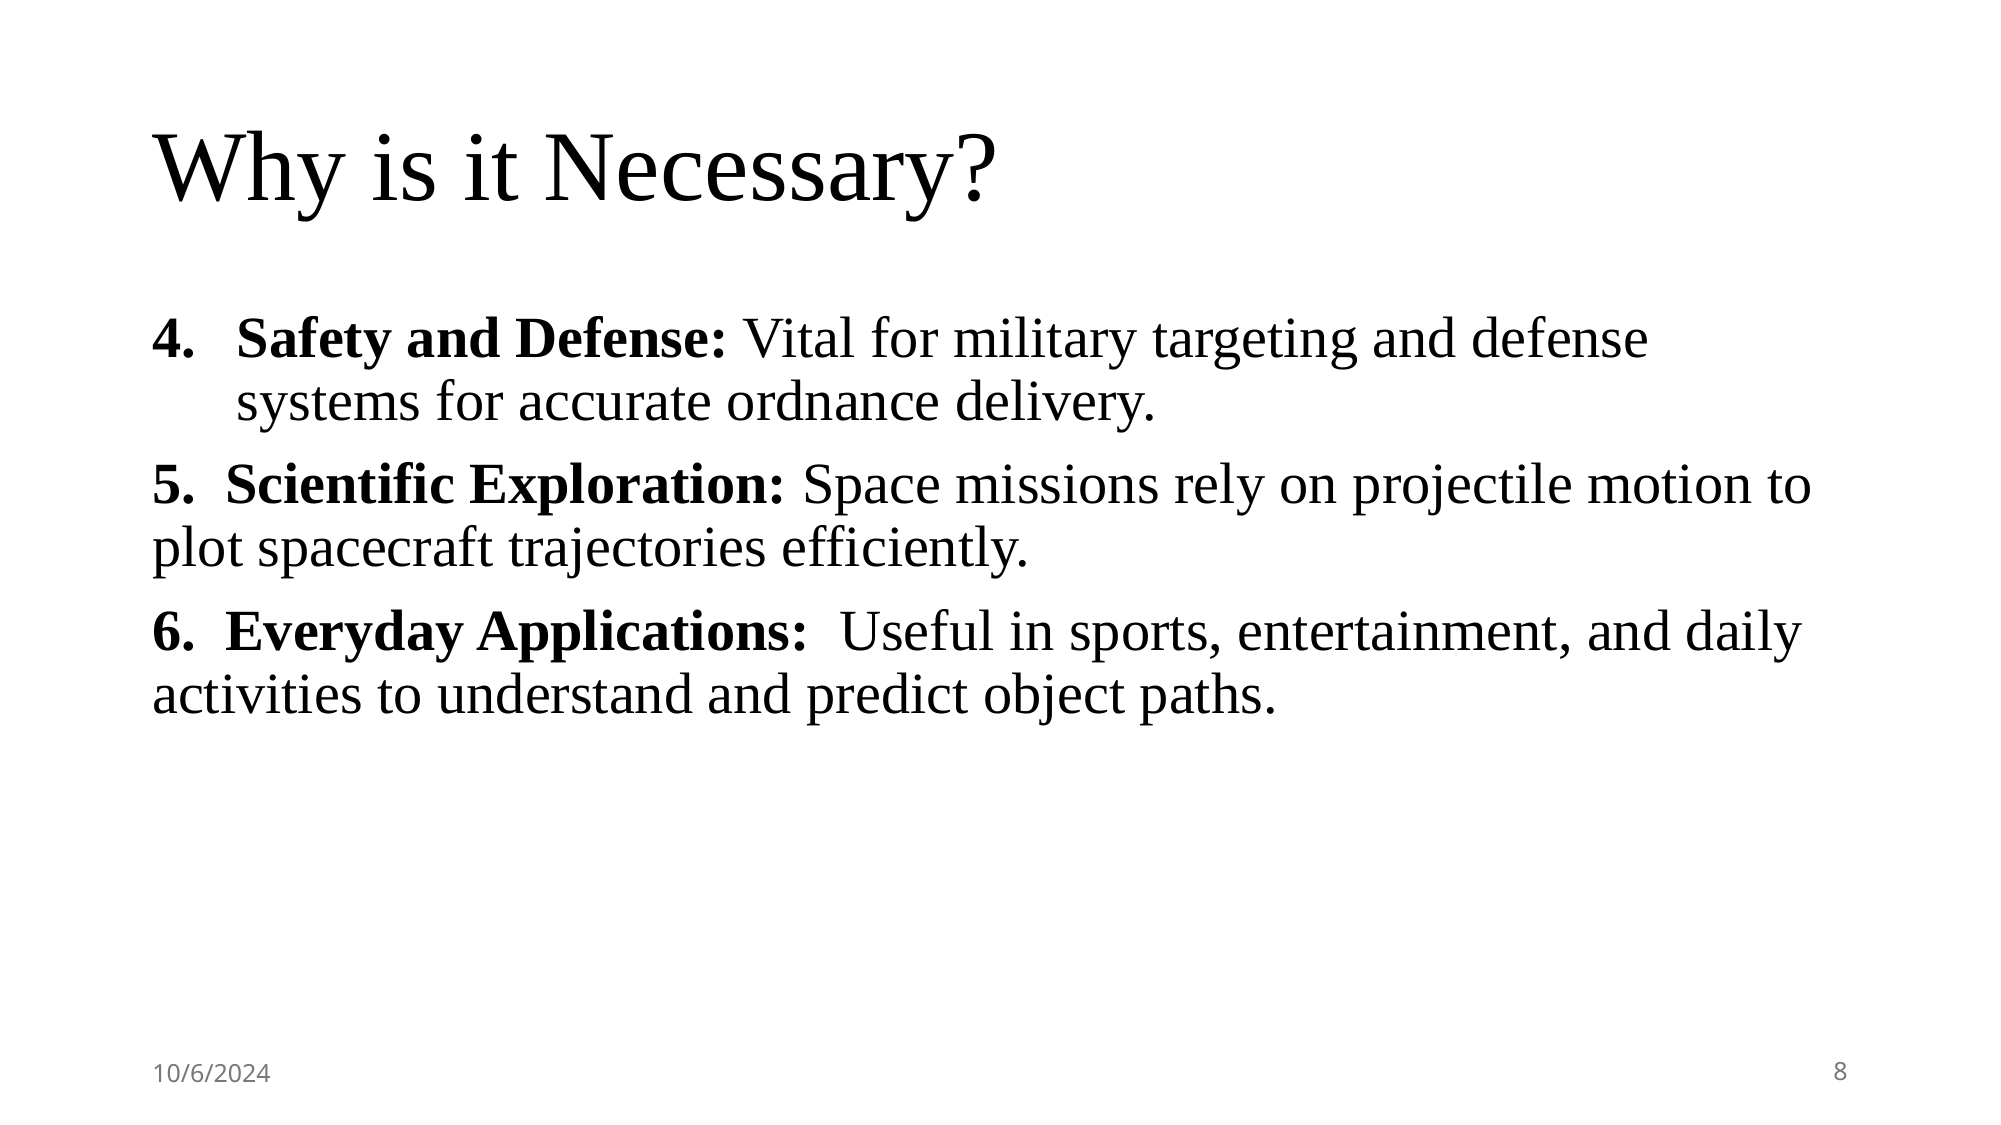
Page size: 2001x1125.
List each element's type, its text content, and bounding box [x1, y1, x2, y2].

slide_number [137, 1042, 588, 1103]
title Why is it Necessary? [137, 59, 1863, 278]
list Safety and Defense: Vital for military targeting and defense systems for accurate ordnance delivery. 5. Scientific Exploration: Space missions rely on projectile motion to plot spacecraft trajectories efficiently. 6. Everyday Applications: Useful in sports, entertainment, and daily activities to understand and predict object paths. [137, 299, 1863, 1014]
slide_number 8 [1412, 1042, 1863, 1103]
